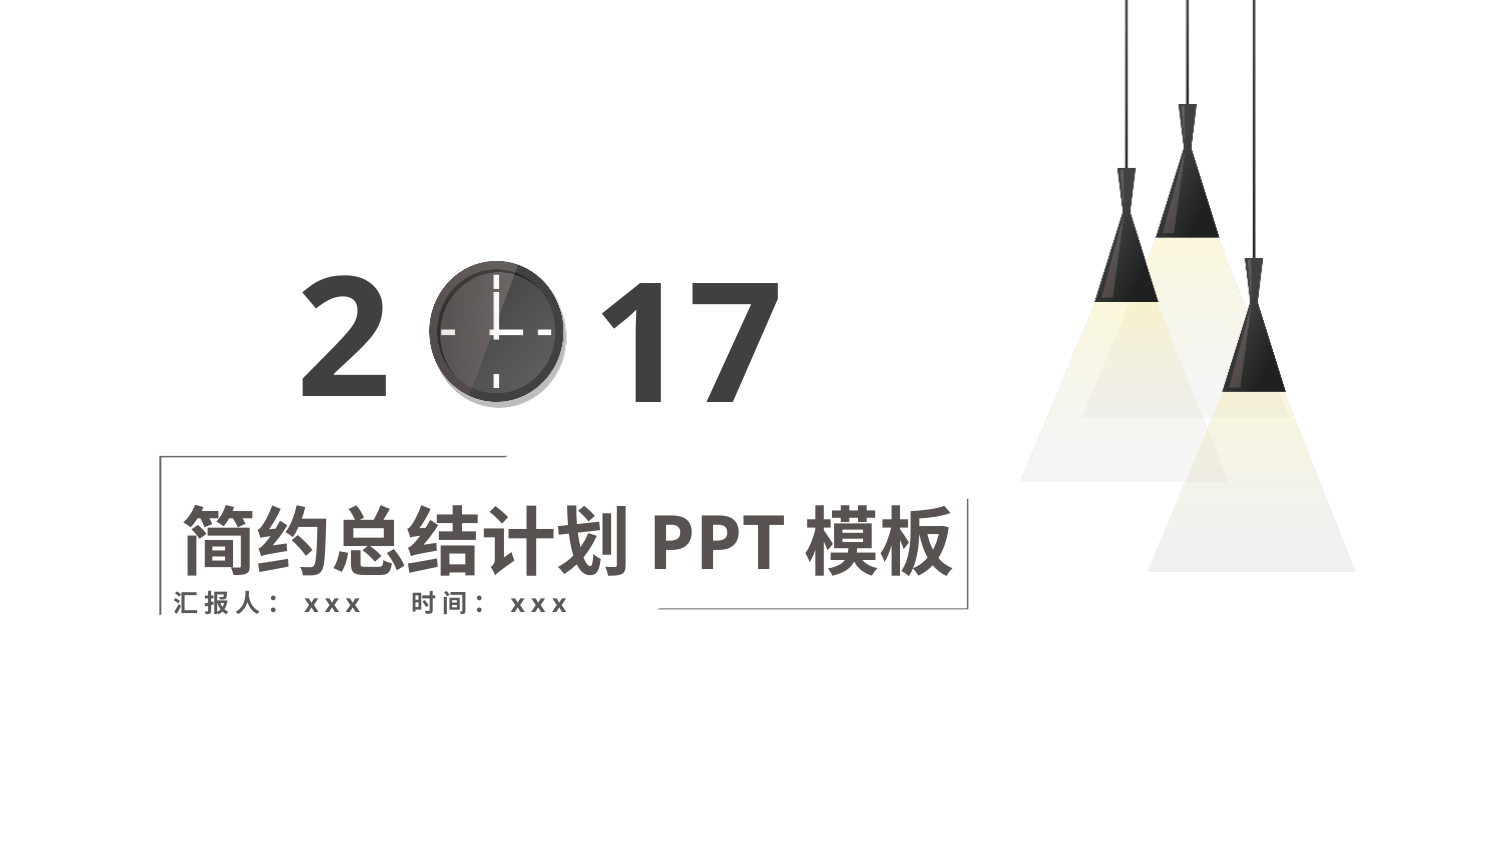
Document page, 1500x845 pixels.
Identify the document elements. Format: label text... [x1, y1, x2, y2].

text_box 汇报人：xxx 时间：xxx [158, 574, 582, 626]
text_box [654, 496, 971, 612]
text_box 简约总结计划PPT模板 [166, 468, 970, 592]
picture [417, 248, 572, 421]
text_box 17 [578, 188, 799, 443]
text_box [157, 453, 510, 617]
text_box 2 [281, 182, 408, 438]
picture [1015, 0, 1365, 594]
